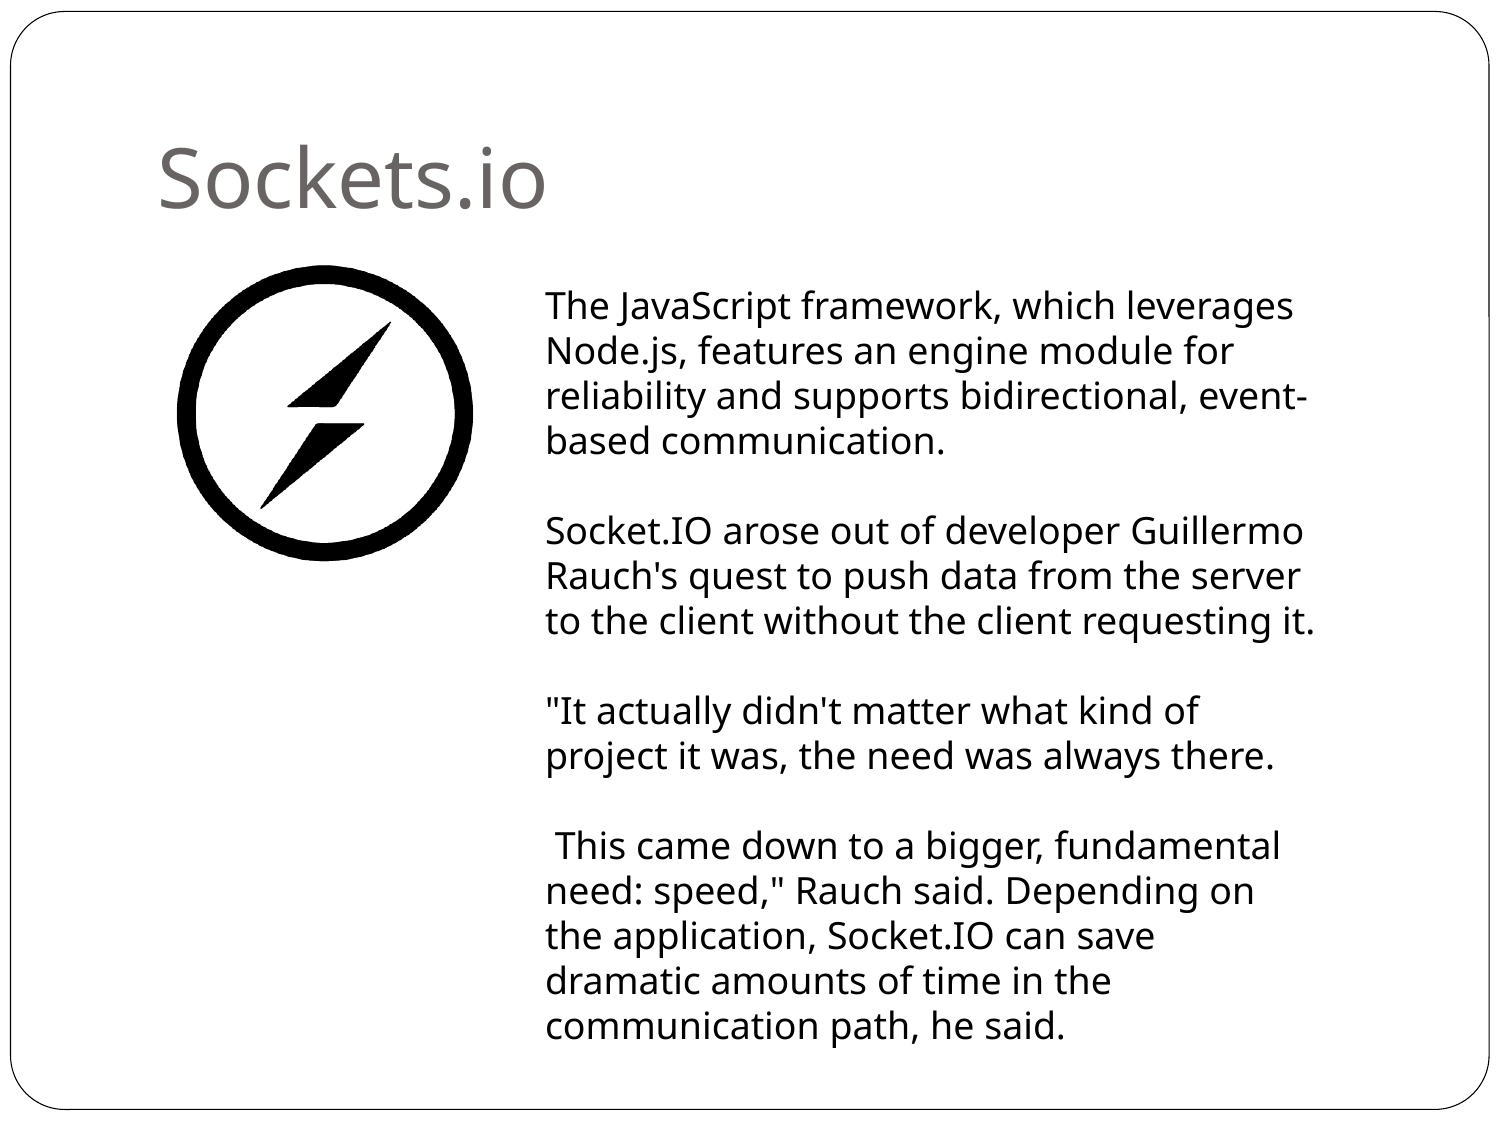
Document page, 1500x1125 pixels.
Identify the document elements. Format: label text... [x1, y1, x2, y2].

text_box The JavaScript framework, which leverages Node.js, features an engine module for reliability and supports bidirectional, event-based communication. Socket.IO arose out of developer Guillermo Rauch's quest to push data from the server to the client without the client requesting it. "It actually didn't matter what kind of project it was, the need was always there. This came down to a bigger, fundamental need: speed," Rauch said. Depending on the application, Socket.IO can save dramatic amounts of time in the communication path, he said. [537, 274, 1325, 1055]
picture [174, 262, 474, 563]
title Sockets.io [149, 44, 1426, 234]
